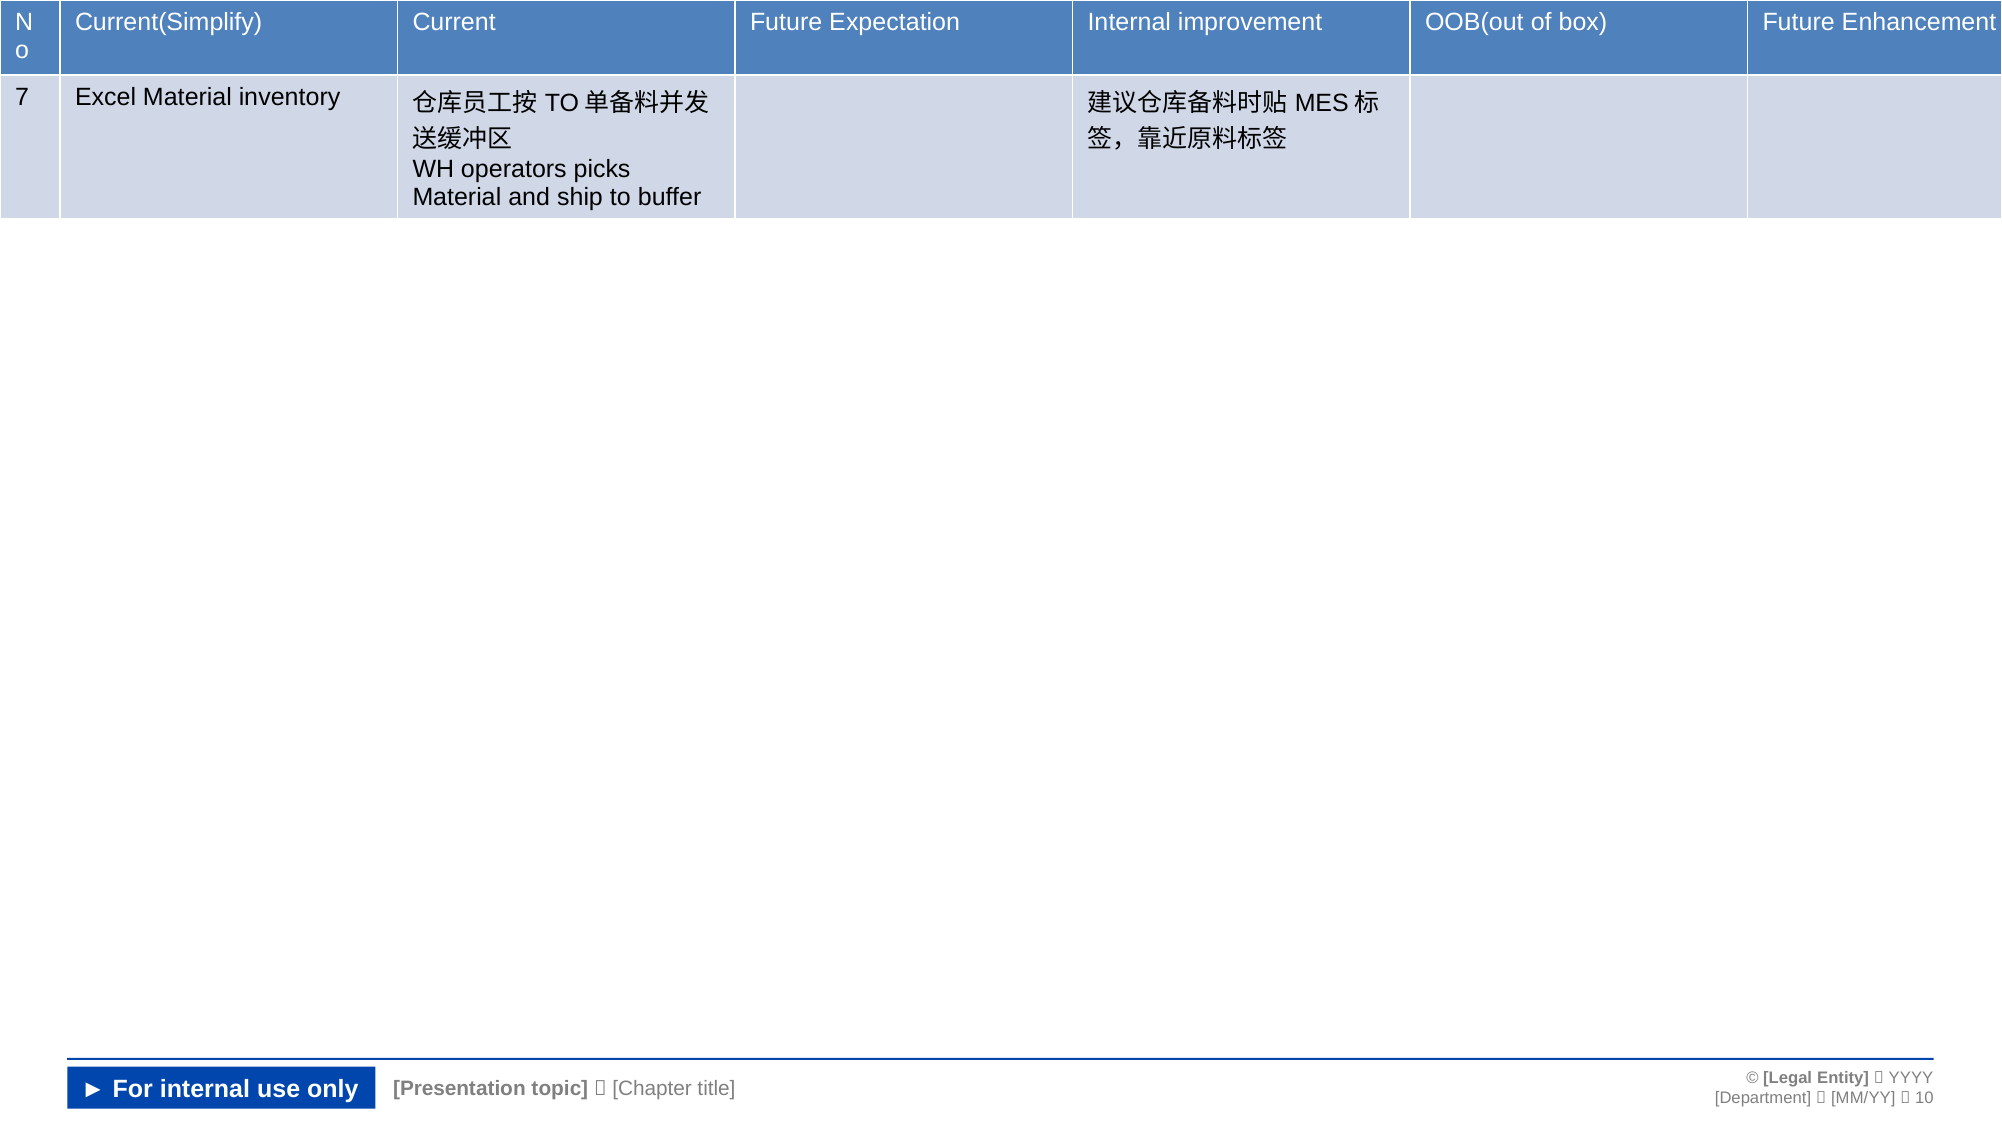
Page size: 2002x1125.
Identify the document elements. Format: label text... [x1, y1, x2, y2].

table_cell [1748, 76, 2001, 218]
table_cell 建议仓库备料时贴MES标签，靠近原料标签 [1073, 76, 1409, 218]
table_header Future Expectation [736, 1, 1072, 74]
table_header Future Enhancement [1748, 1, 2001, 74]
table_header OOB(out of box) [1411, 1, 1747, 74]
table_header Current [398, 1, 734, 74]
table_cell [736, 76, 1072, 218]
table_cell 仓库员工按TO单备料并发送缓冲区 WH operators picks Material and ship to buffer [398, 76, 734, 218]
table_cell 7 [1, 76, 59, 218]
table_header Internal improvement [1073, 1, 1409, 74]
table_cell Excel Material inventory [61, 76, 397, 218]
table_cell [1411, 76, 1747, 218]
table_header Current(Simplify) [61, 1, 397, 74]
table_header No [1, 1, 59, 74]
